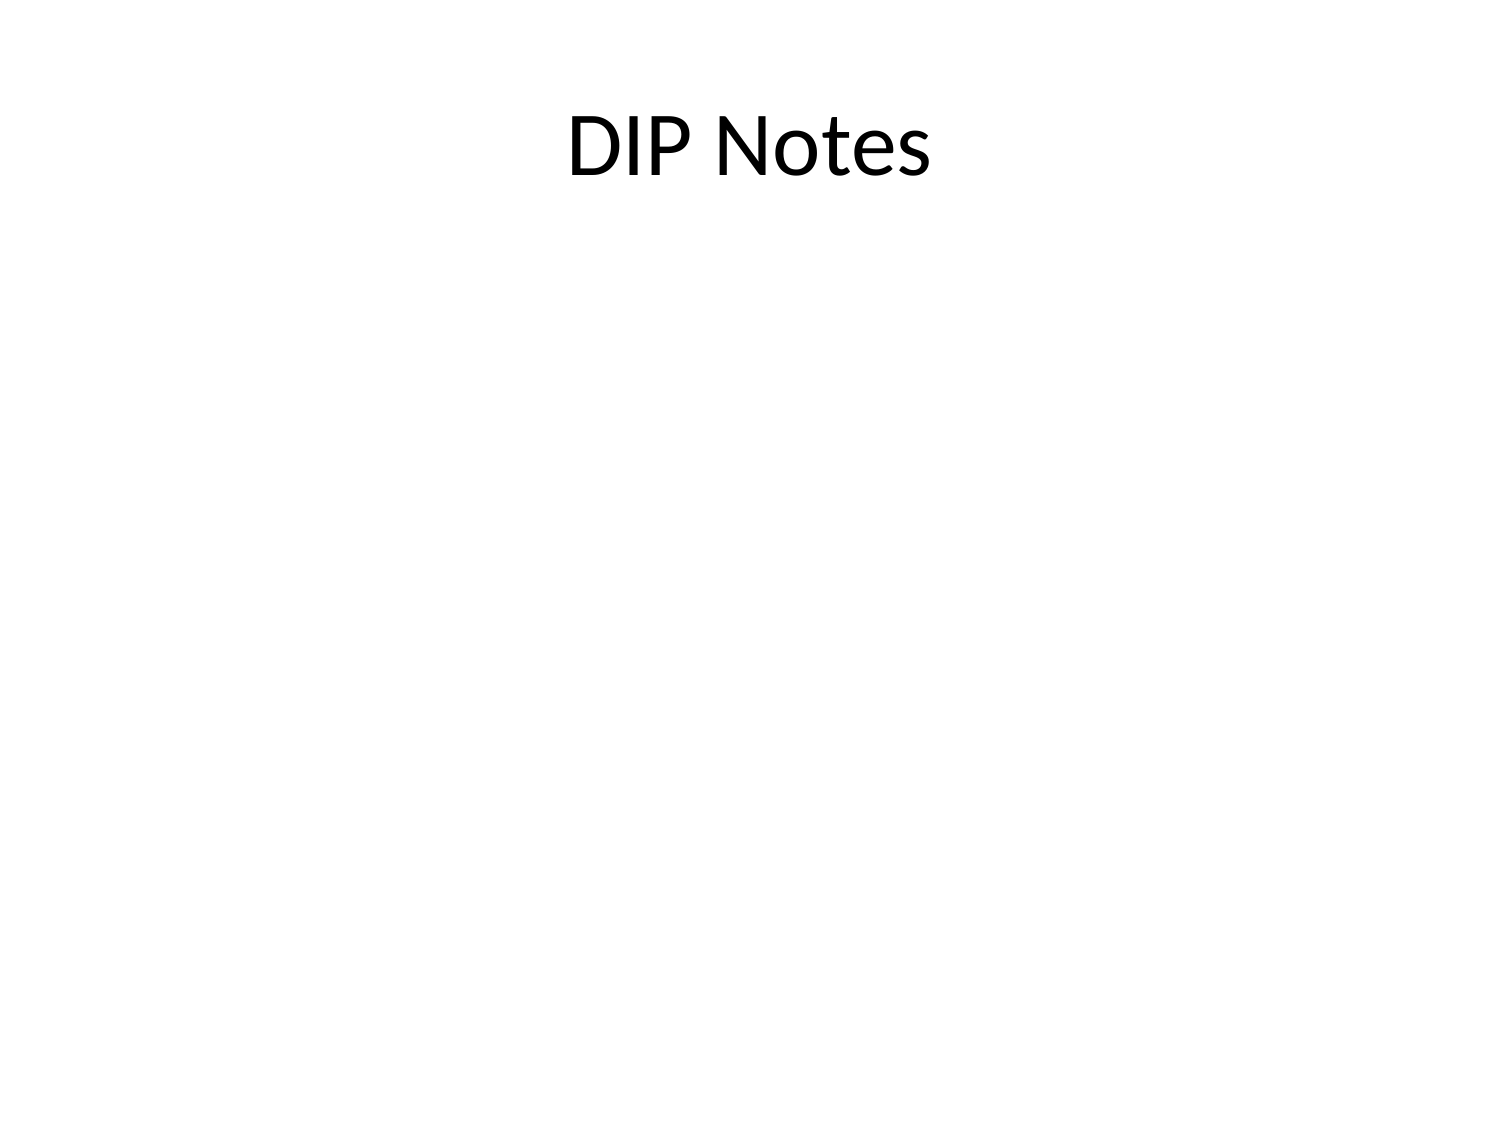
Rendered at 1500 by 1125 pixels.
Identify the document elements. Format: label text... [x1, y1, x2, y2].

title DIP Notes [75, 45, 1425, 233]
